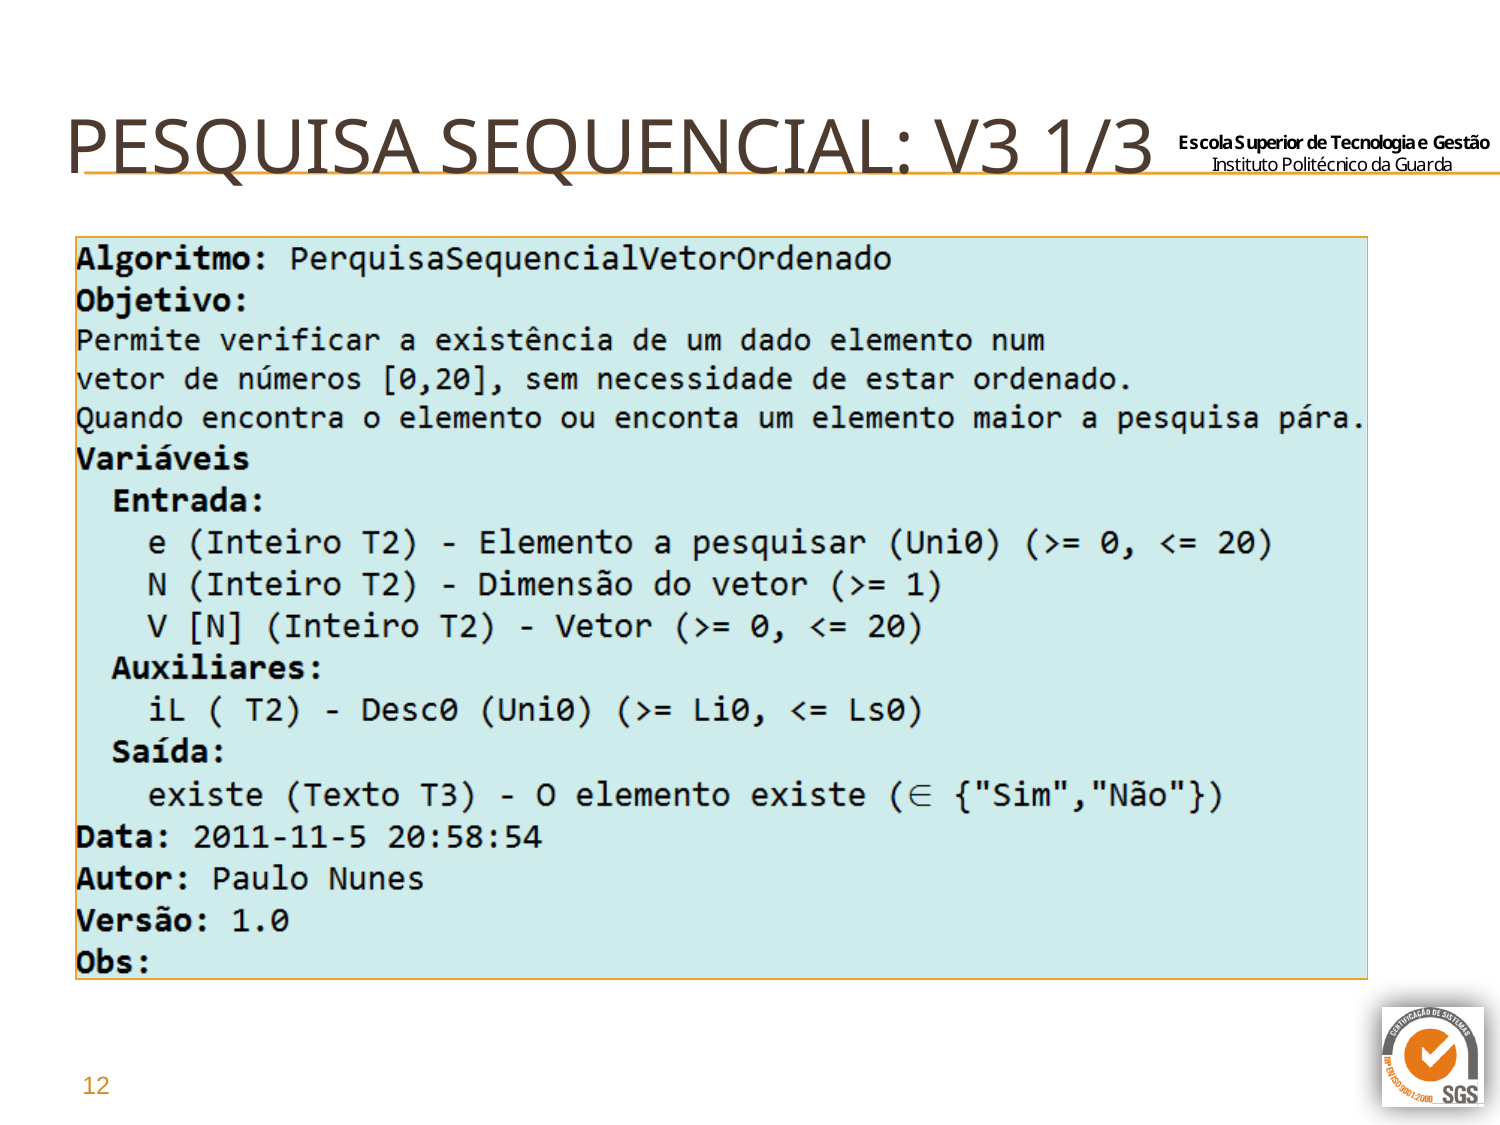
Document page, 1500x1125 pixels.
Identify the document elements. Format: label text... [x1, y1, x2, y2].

picture [1382, 1007, 1484, 1107]
picture [76, 237, 1367, 979]
title Pesquisa sequencial: V3 1/3 [49, 75, 1475, 213]
slide_number 12 [0, 1062, 125, 1103]
